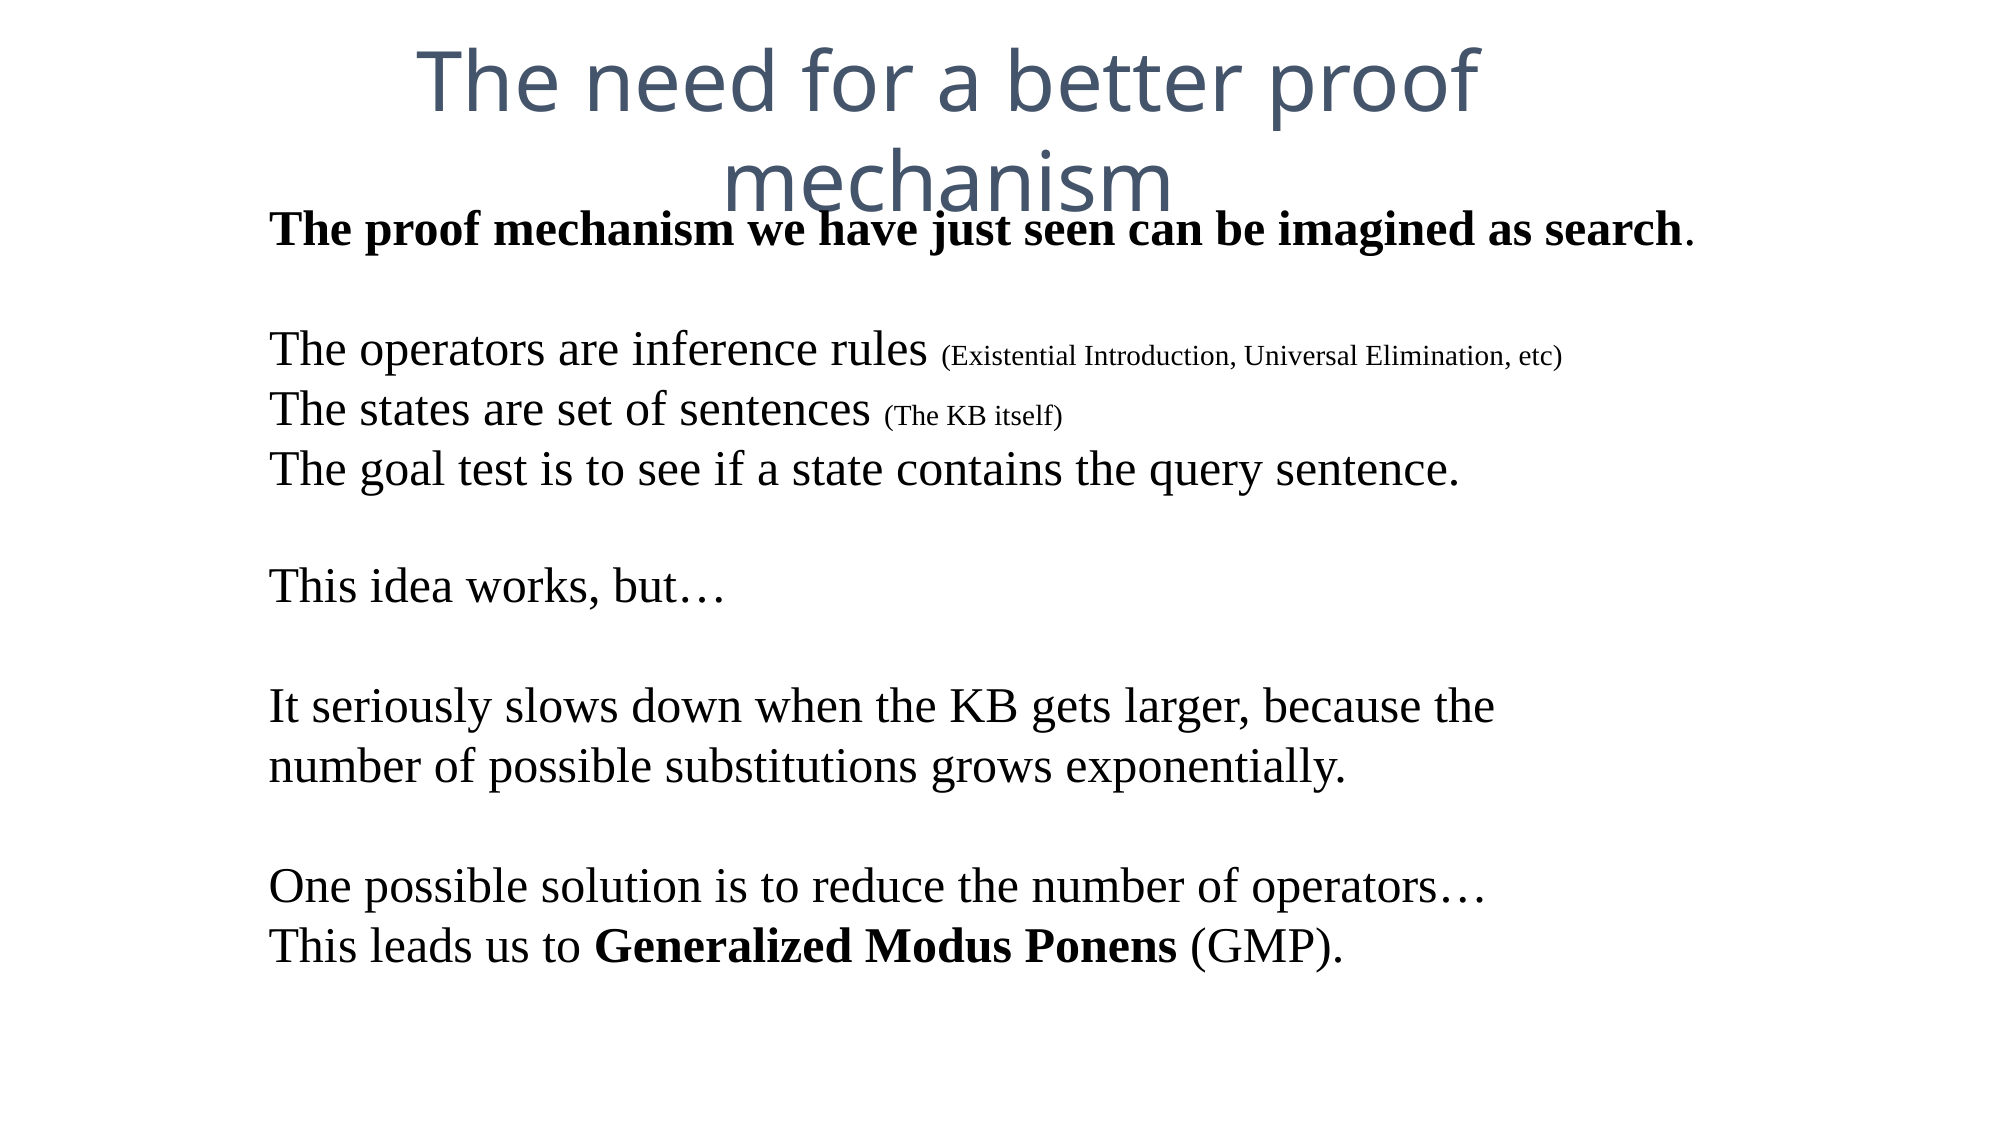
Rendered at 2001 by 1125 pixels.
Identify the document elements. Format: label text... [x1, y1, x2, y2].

text_box The need for a better proof mechanism [217, 34, 1680, 222]
text_box The proof mechanism we have just seen can be imagined as search. The operators are inference rules (Existential Introduction, Universal Elimination, etc) The states are set of sentences (The KB itself) The goal test is to see if a state contains the query sentence. [254, 187, 1711, 563]
text_box This idea works, but… It seriously slows down when the KB gets larger, because the number of possible substitutions grows exponentially. One possible solution is to reduce the number of operators… This leads us to Generalized Modus Ponens (GMP). [253, 545, 1544, 980]
